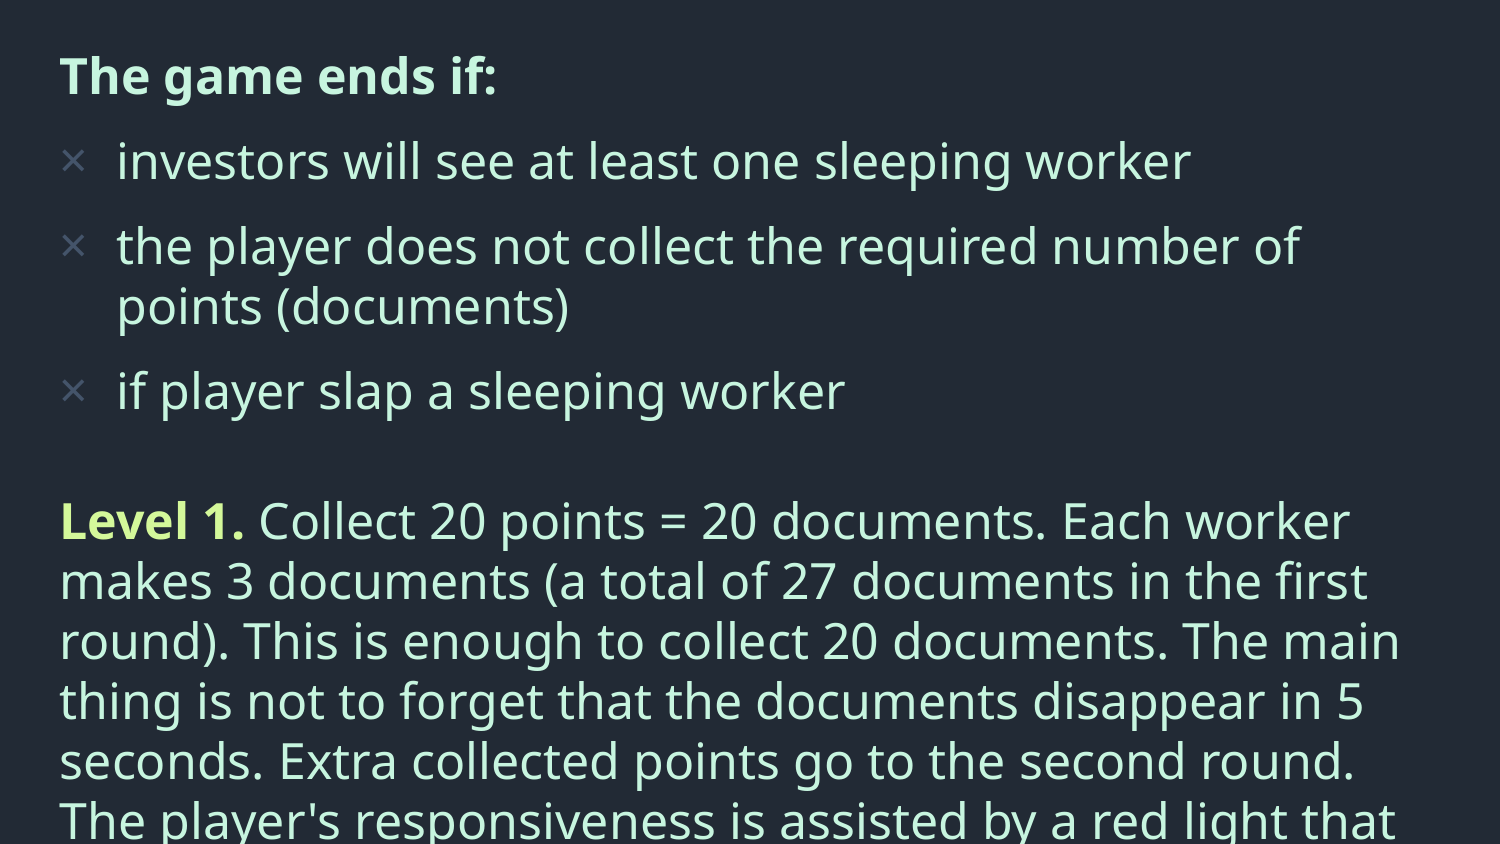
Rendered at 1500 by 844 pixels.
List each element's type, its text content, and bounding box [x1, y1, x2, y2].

list The game ends if: investors will see at least one sleeping worker the player does not collect the required number of points (documents) if player slap a sleeping worker Level 1. Collect 20 points = 20 documents. Each worker makes 3 documents (a total of 27 documents in the first round). This is enough to collect 20 documents. The main thing is not to forget that the documents disappear in 5 seconds. Extra collected points go to the second round. The player's responsiveness is assisted by a red light that illuminates above the sleepy worker's head. The main thing is hurrying up to slap the worker in the face before investors notice them, and not to touch the awake workers. [44, 29, 1432, 777]
